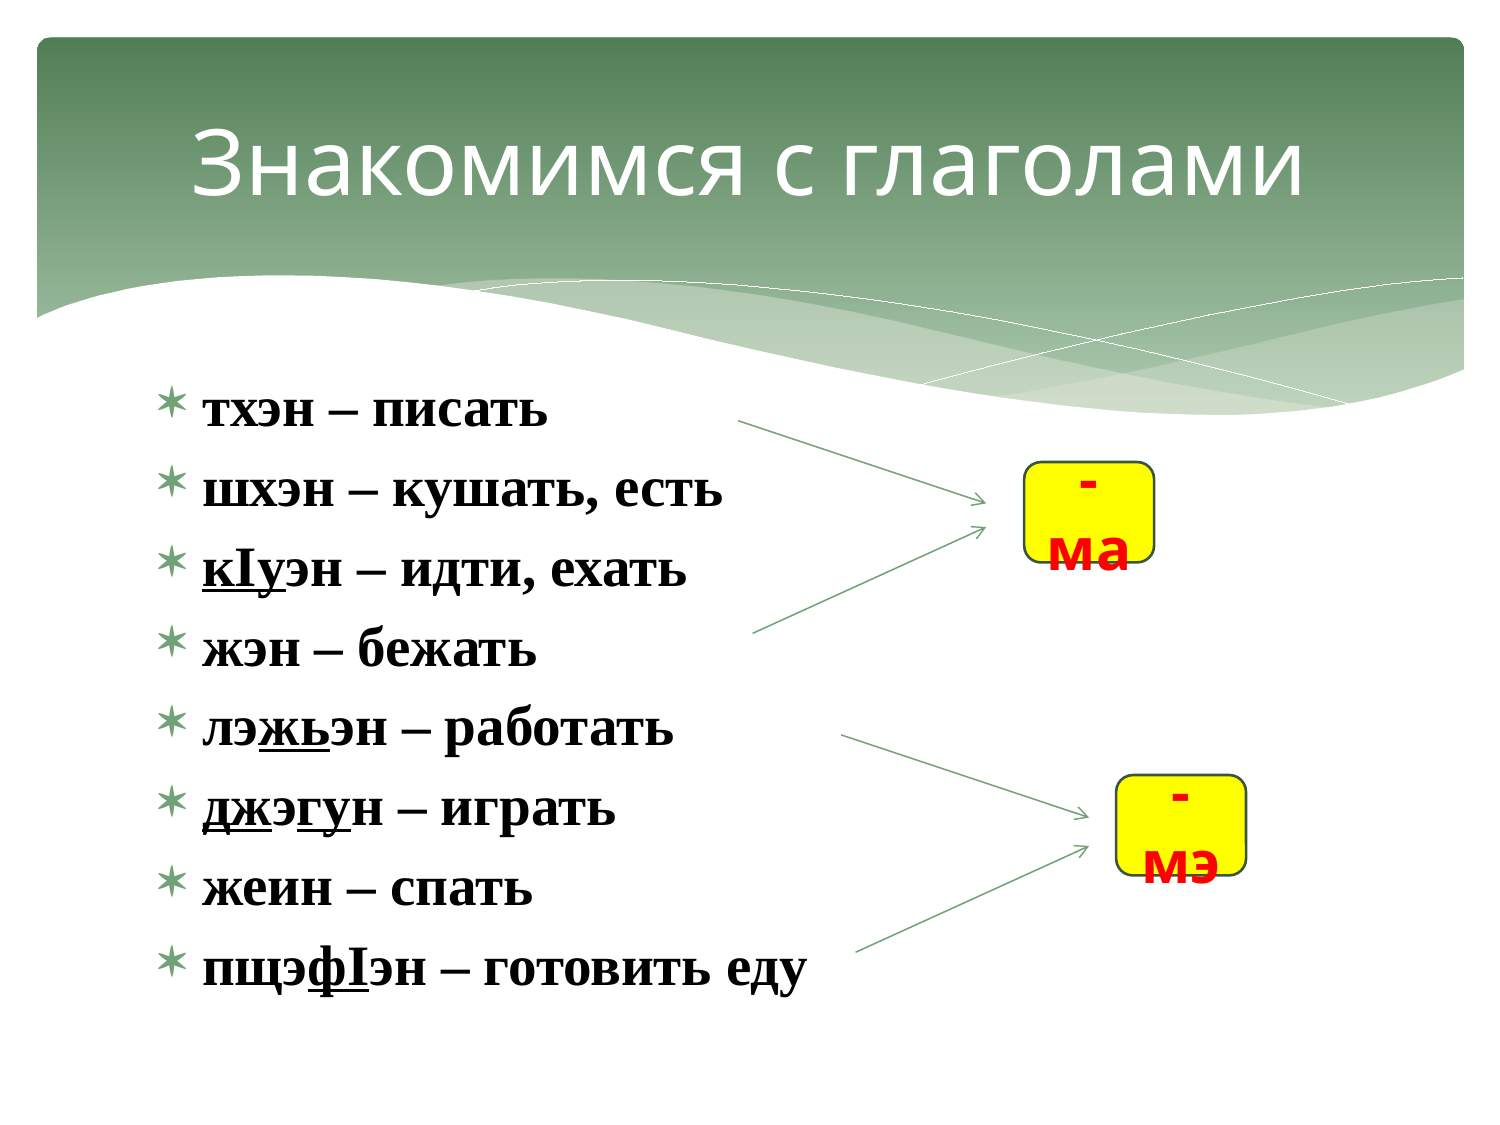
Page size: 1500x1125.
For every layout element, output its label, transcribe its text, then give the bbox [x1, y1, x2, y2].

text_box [840, 734, 1090, 818]
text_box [737, 420, 987, 504]
text_box -ма [1022, 460, 1156, 564]
list тхэн – писать шхэн – кушать, есть кIуэн – идти, ехать жэн – бежать лэжьэн – работать джэгун – играть жеин – спать пщэфIэн – готовить еду [143, 361, 1359, 1005]
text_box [752, 526, 987, 634]
title Знакомимся с глаголами [75, 55, 1425, 261]
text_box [855, 845, 1090, 953]
text_box -мэ [1114, 773, 1248, 877]
